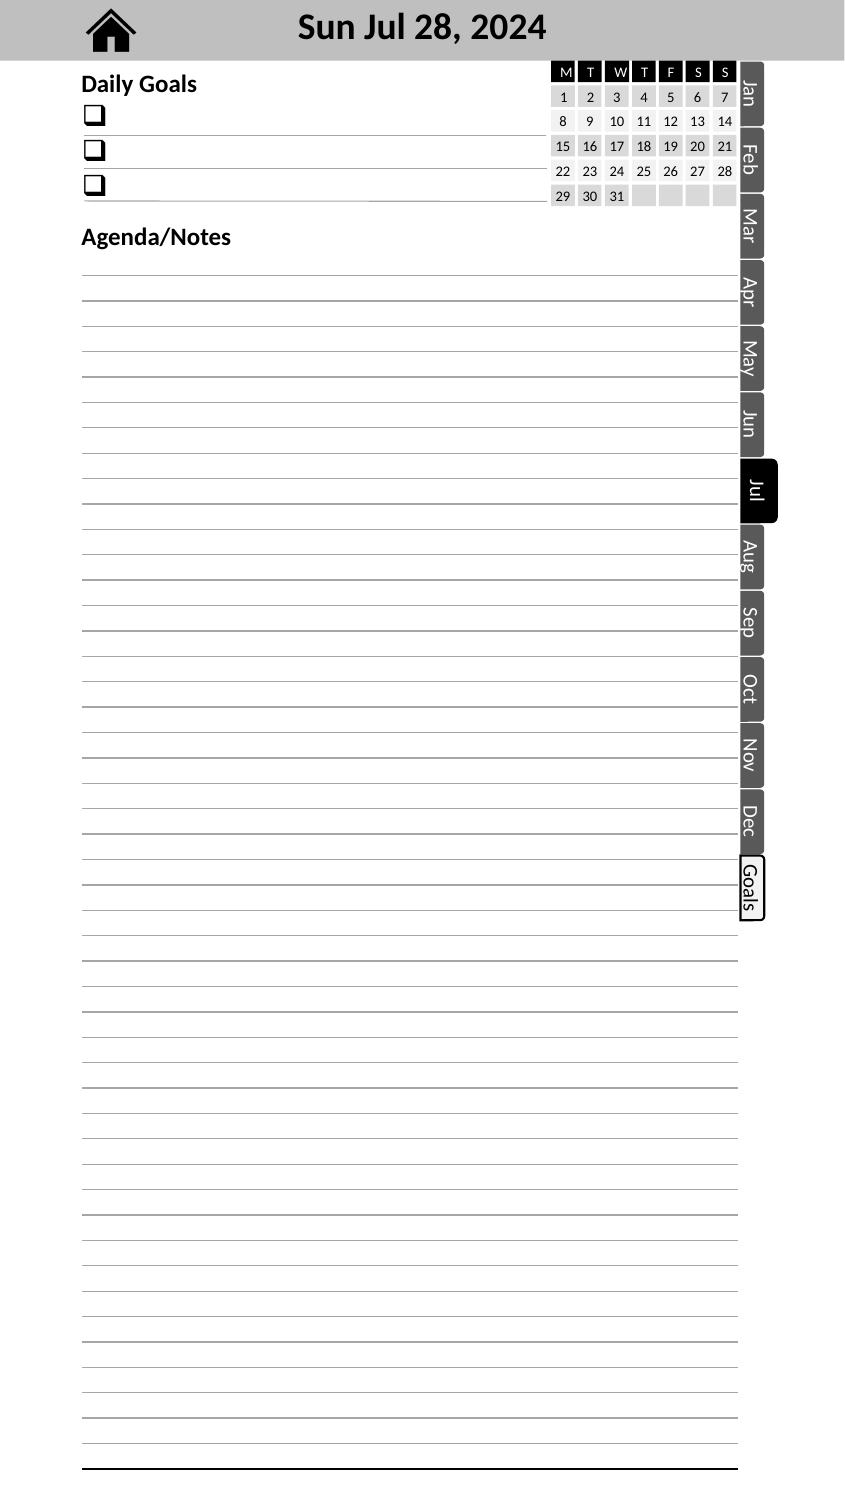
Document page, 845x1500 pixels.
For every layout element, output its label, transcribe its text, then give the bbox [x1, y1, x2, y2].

picture [82, 1, 140, 59]
list Sun Jul 28, 2024 [190, 0, 655, 61]
